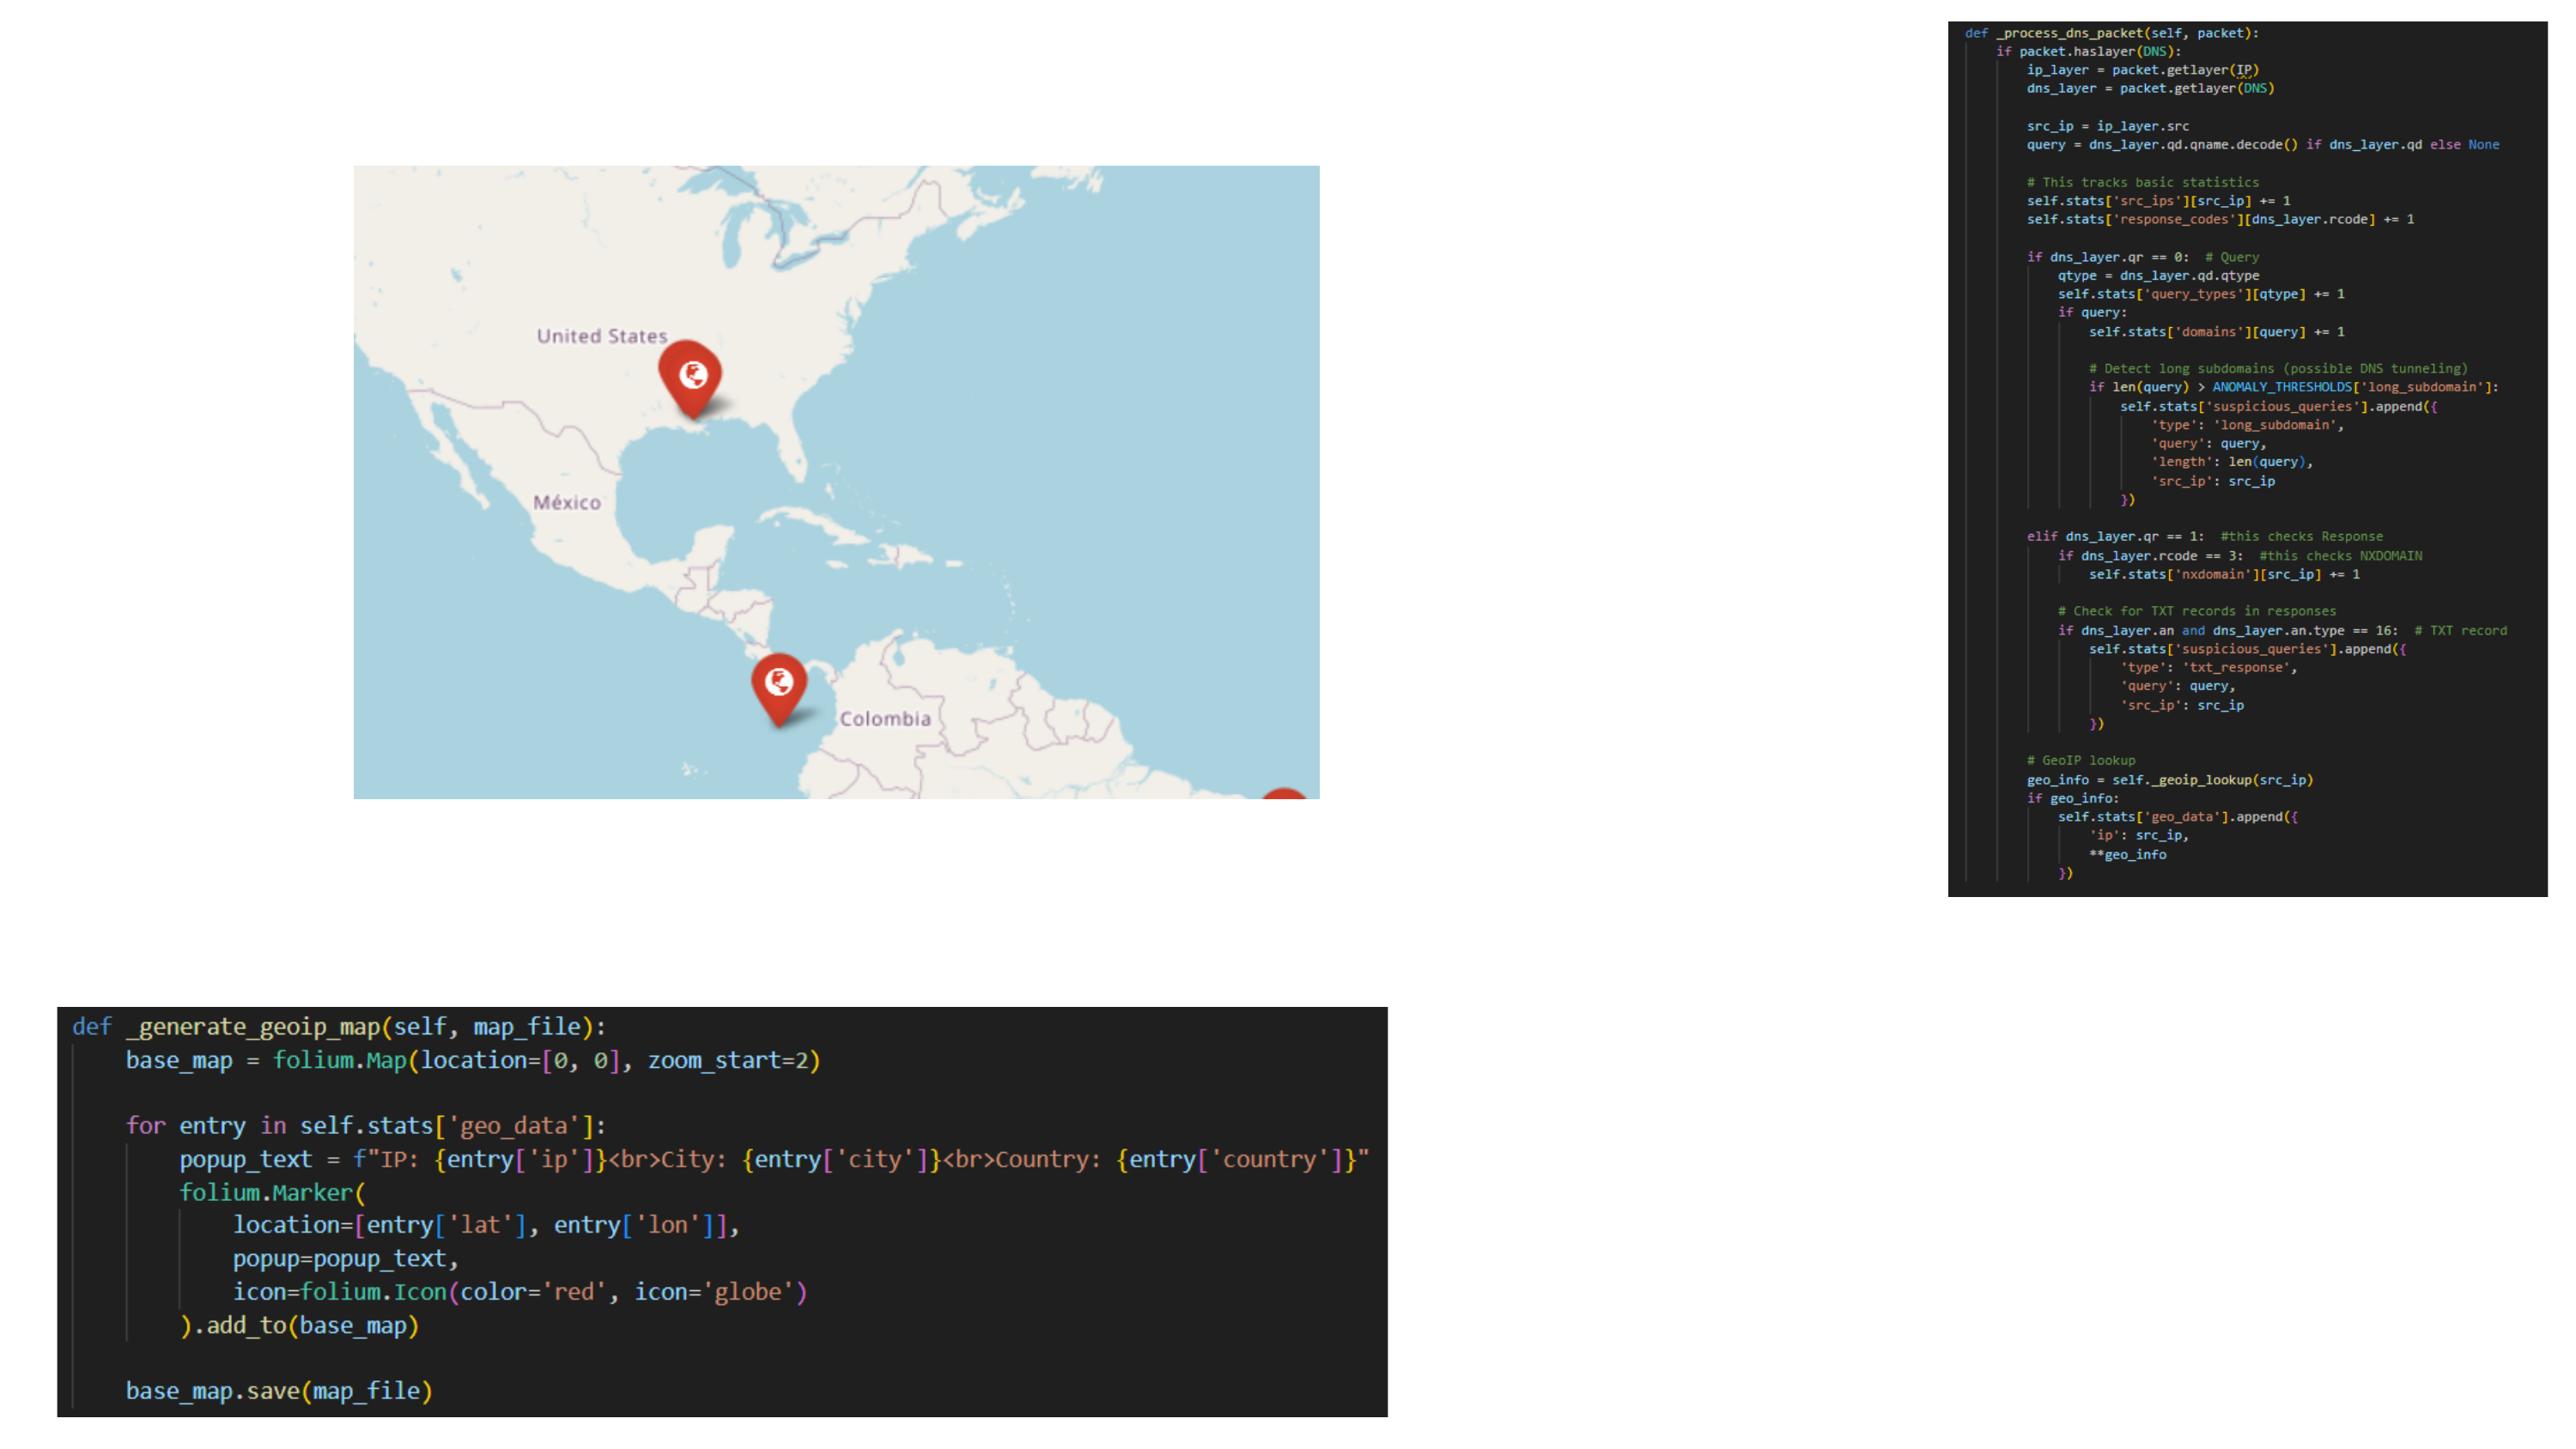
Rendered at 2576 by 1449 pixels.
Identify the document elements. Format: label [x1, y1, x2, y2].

picture [354, 166, 1320, 800]
text_box [57, 1007, 1388, 1417]
text_box [1948, 21, 2549, 897]
